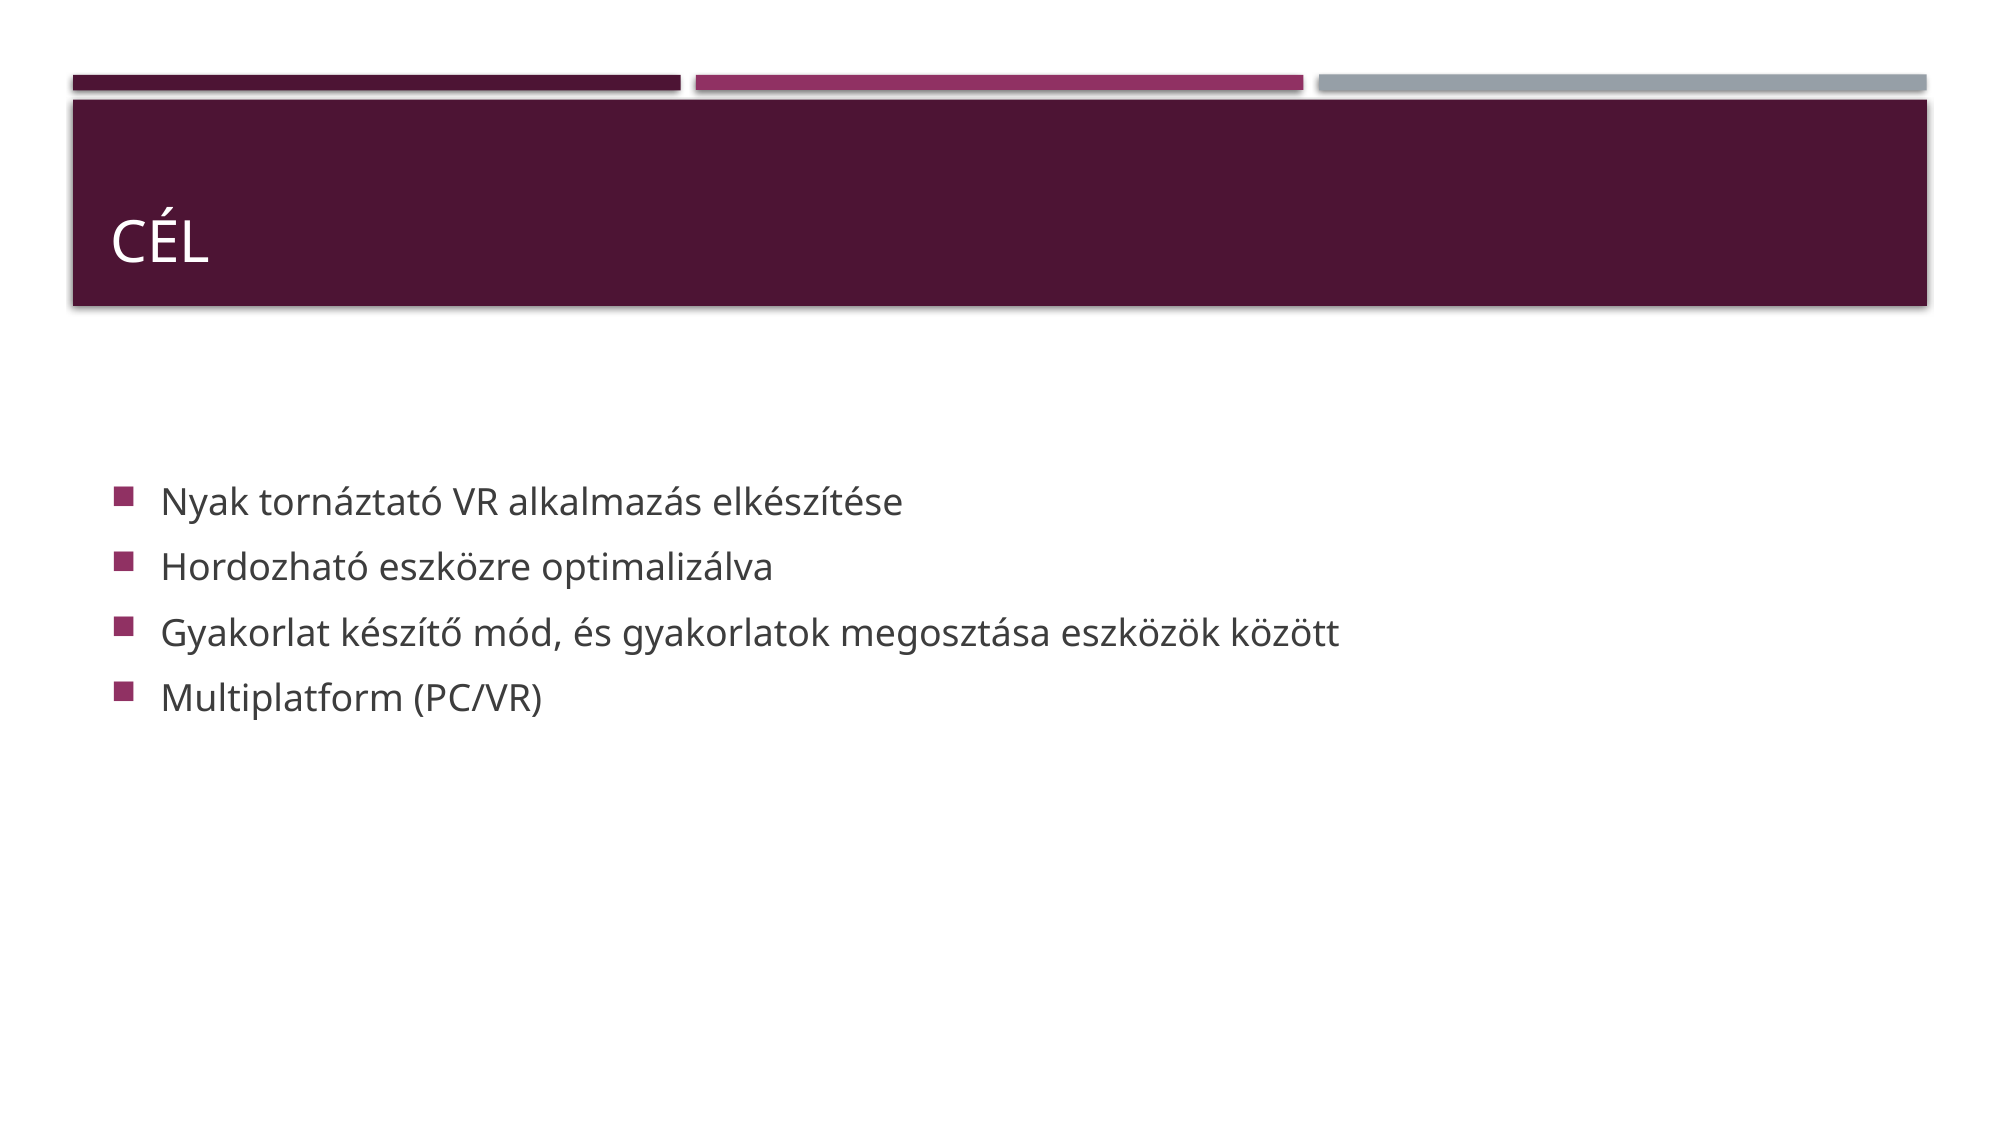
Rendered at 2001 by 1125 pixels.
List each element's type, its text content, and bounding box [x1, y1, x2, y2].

title cél [95, 119, 1905, 282]
list Nyak tornáztató VR alkalmazás elkészítése Hordozható eszközre optimalizálva Gyakorlat készítő mód, és gyakorlatok megosztása eszközök között Multiplatform (PC/VR) [95, 365, 1905, 962]
